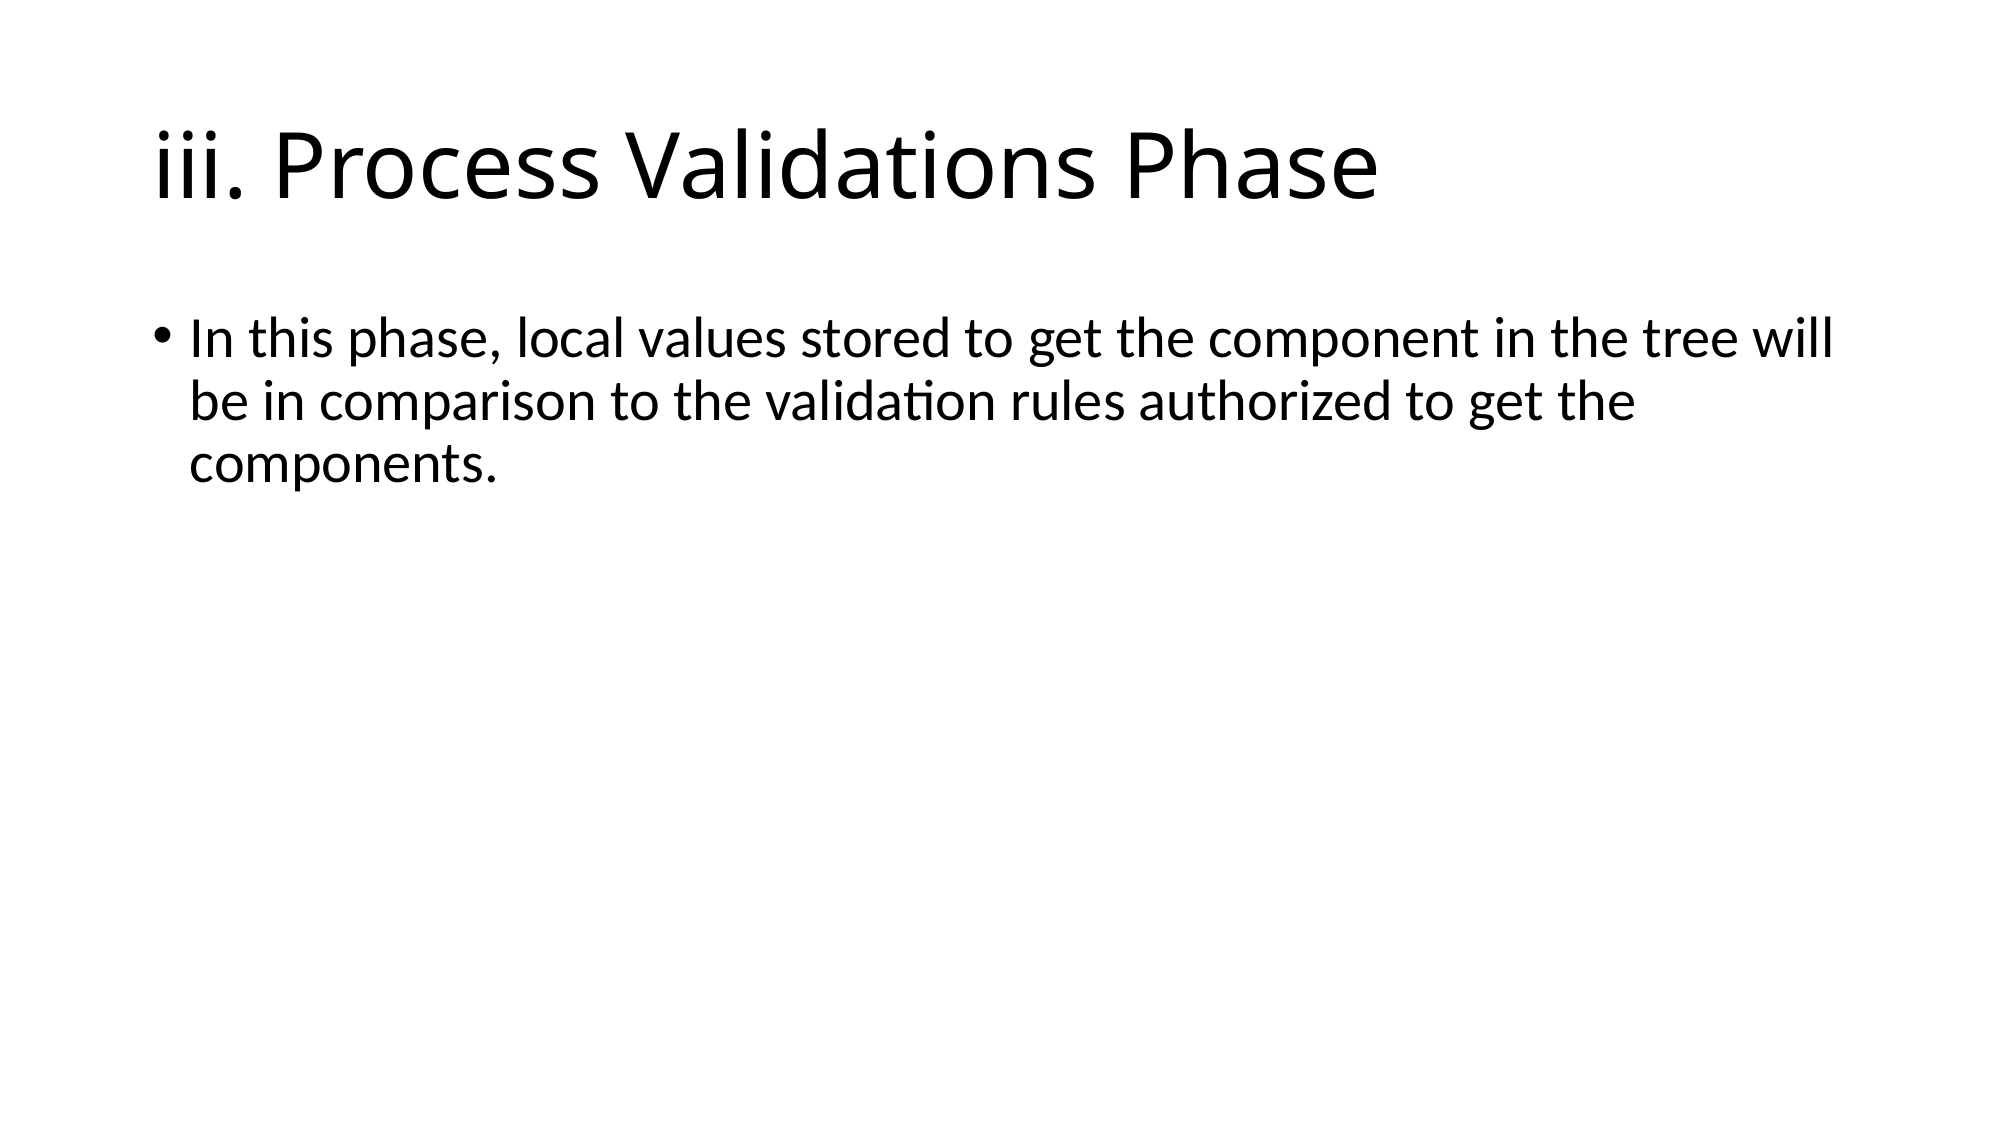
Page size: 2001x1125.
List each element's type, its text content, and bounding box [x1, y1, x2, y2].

list In this phase, local values stored to get the component in the tree will be in comparison to the validation rules authorized to get the components. [137, 299, 1863, 1014]
title iii. Process Validations Phase [137, 59, 1863, 278]
